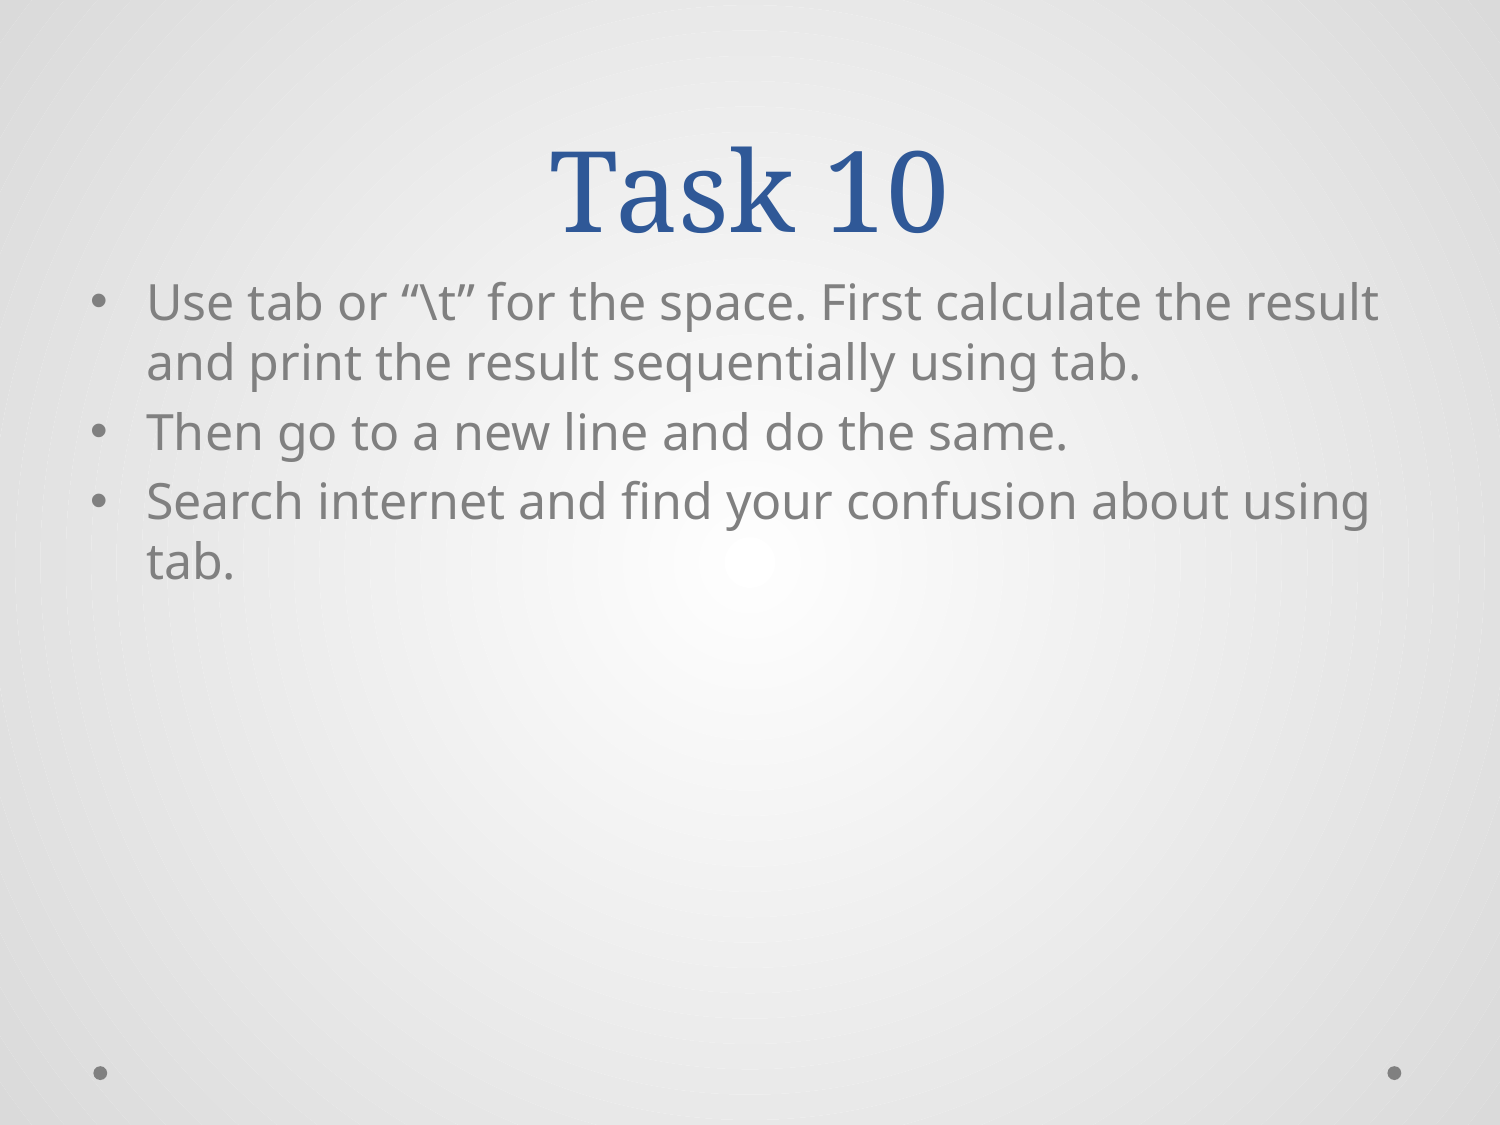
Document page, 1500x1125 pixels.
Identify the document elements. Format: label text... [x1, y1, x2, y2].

list Use tab or “\t” for the space. First calculate the result and print the result sequentially using tab. Then go to a new line and do the same. Search internet and find your confusion about using tab. [75, 262, 1425, 1005]
title Task 10 [75, 0, 1425, 262]
